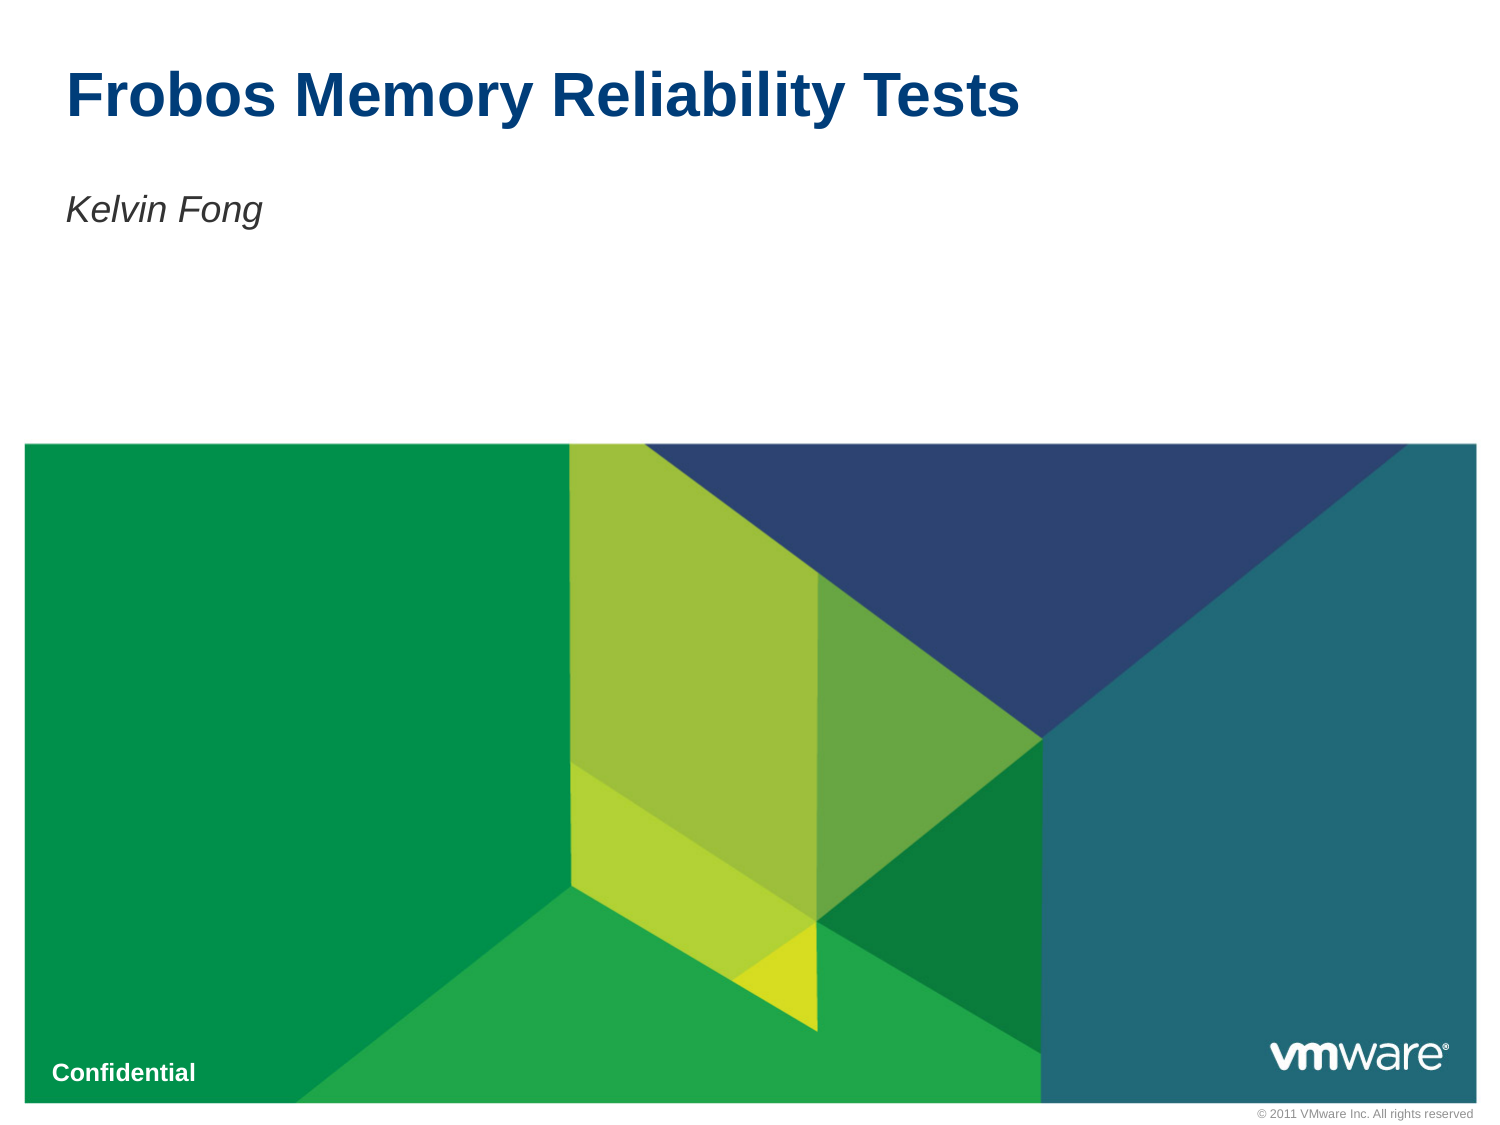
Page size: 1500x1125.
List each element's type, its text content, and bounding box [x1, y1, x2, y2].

picture [0, 0, 1500, 1125]
subtitle Kelvin Fong [65, 179, 1441, 393]
title Frobos Memory Reliability Tests [65, 53, 1451, 142]
